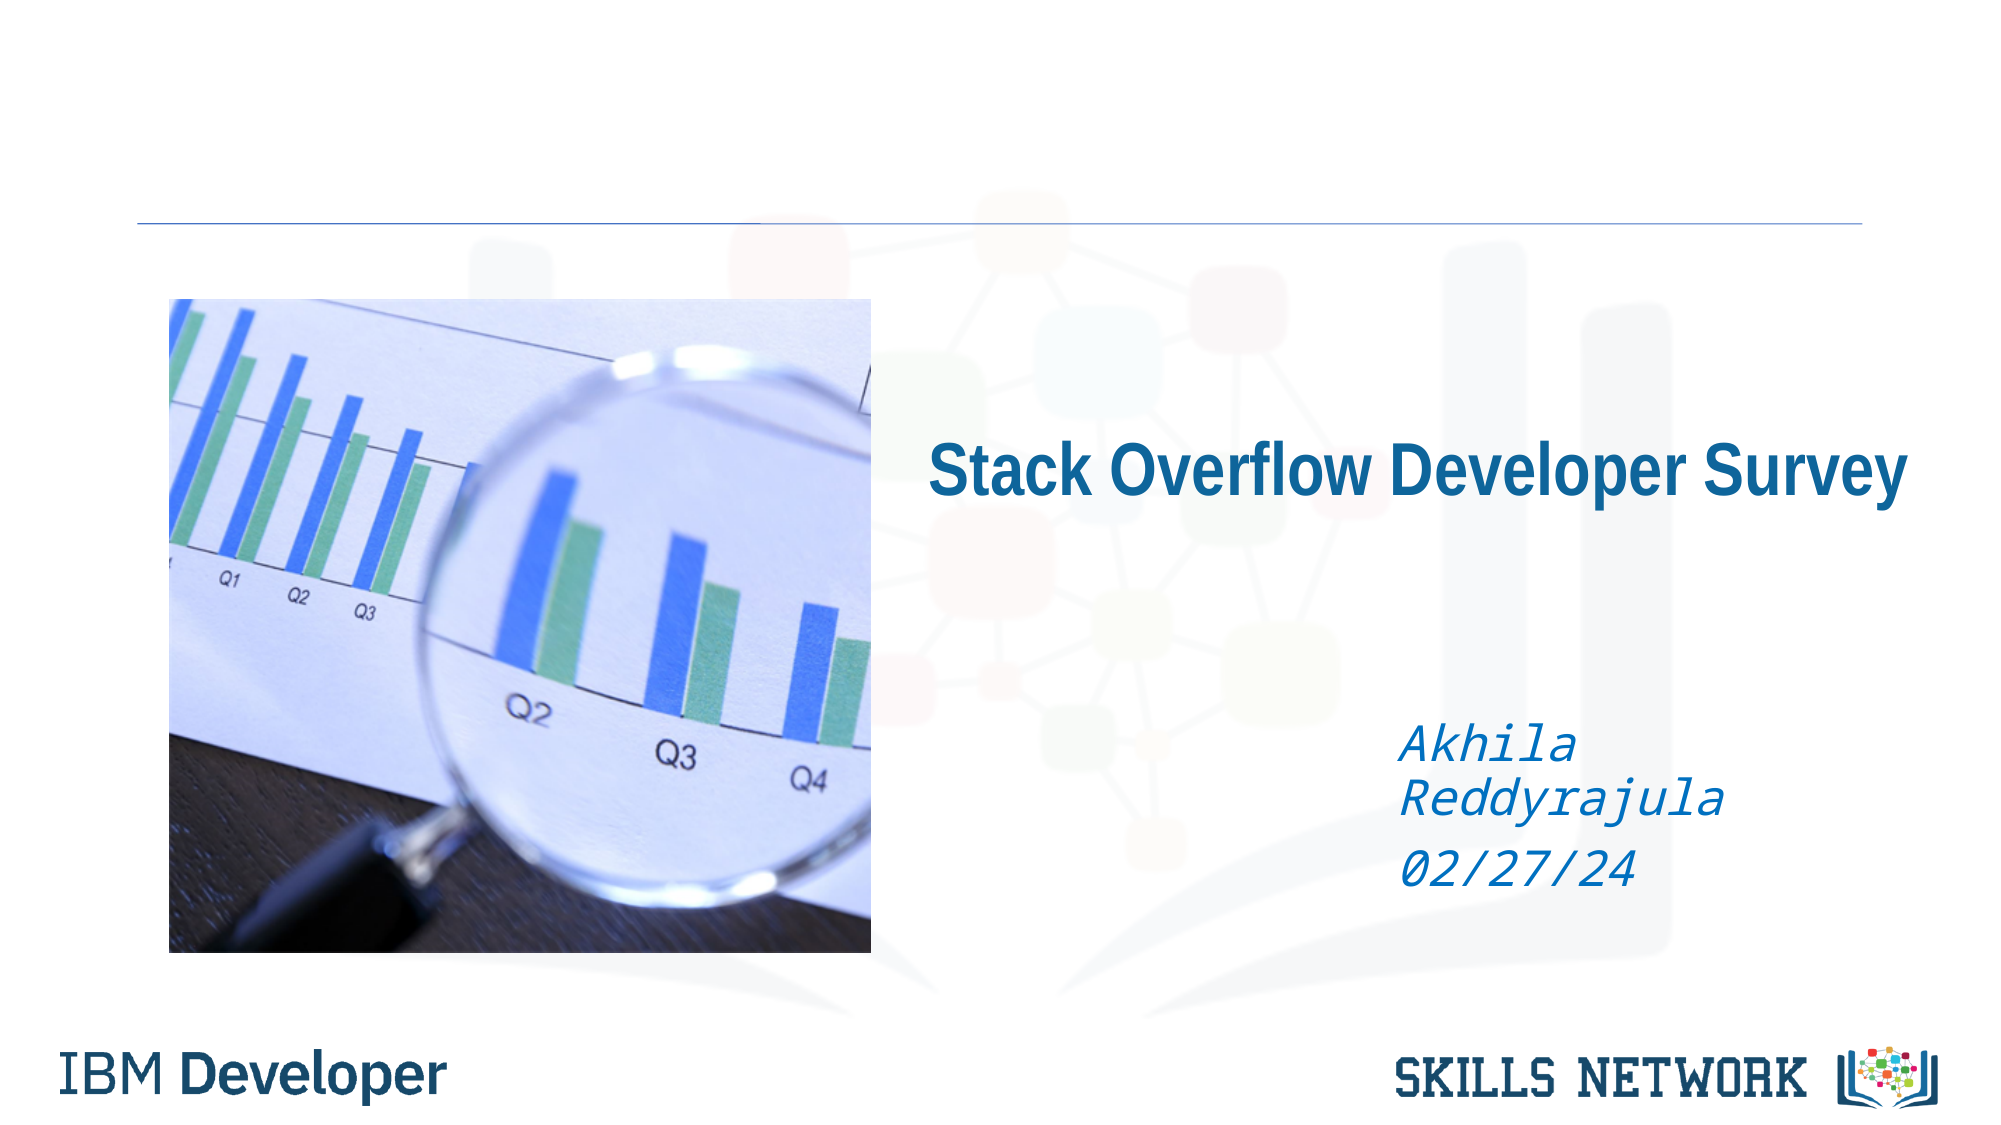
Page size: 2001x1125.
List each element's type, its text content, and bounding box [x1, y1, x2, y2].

picture [1390, 1045, 1945, 1111]
title Stack Overflow Developer Survey [879, 327, 1990, 603]
picture [169, 299, 871, 954]
list Akhila Reddyrajula 02/27/24 [1381, 711, 1920, 905]
picture [55, 1045, 459, 1108]
